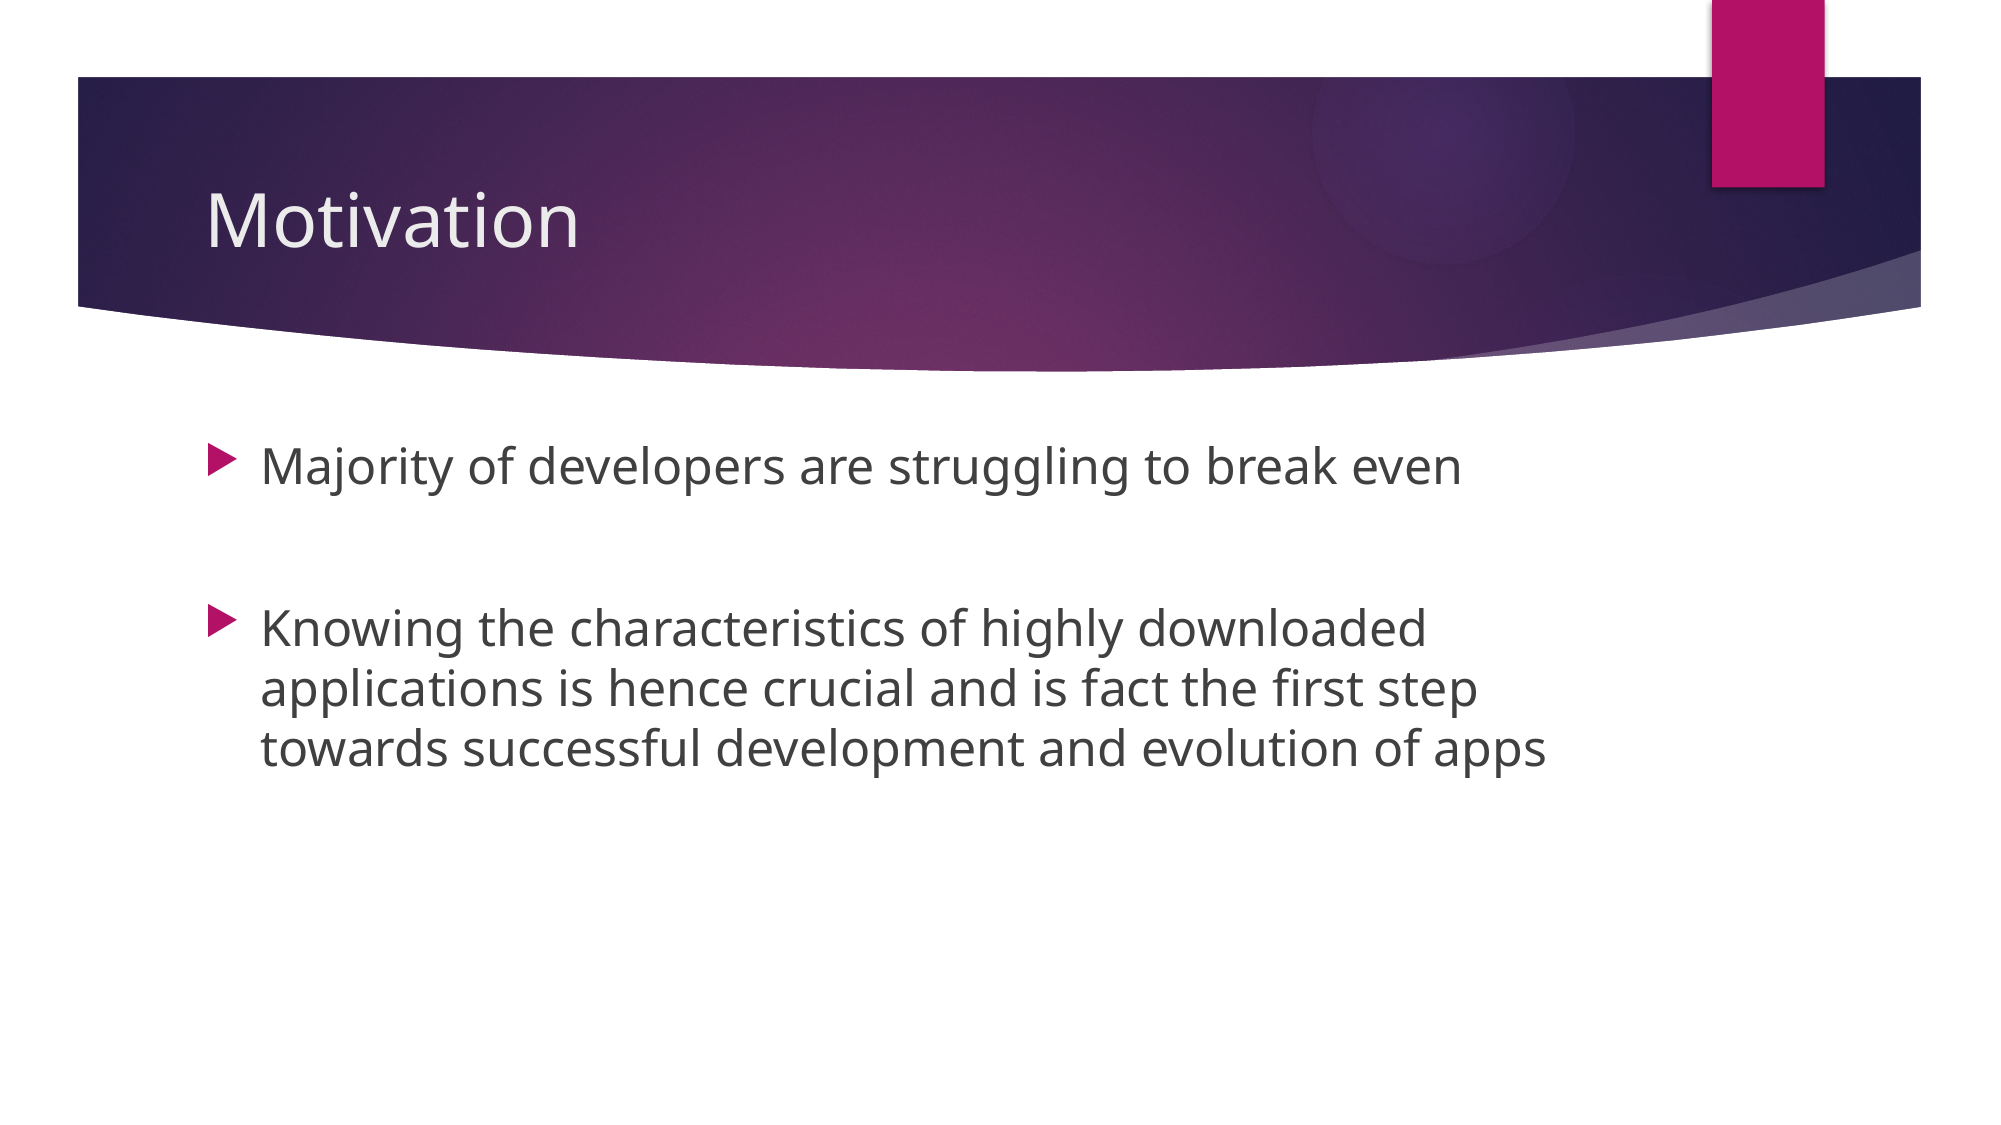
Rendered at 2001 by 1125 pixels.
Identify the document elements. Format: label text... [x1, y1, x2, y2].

title Motivation [189, 159, 1627, 276]
list Majority of developers are struggling to break even Knowing the characteristics of highly downloaded applications is hence crucial and is fact the first step towards successful development and evolution of apps [189, 427, 1638, 988]
